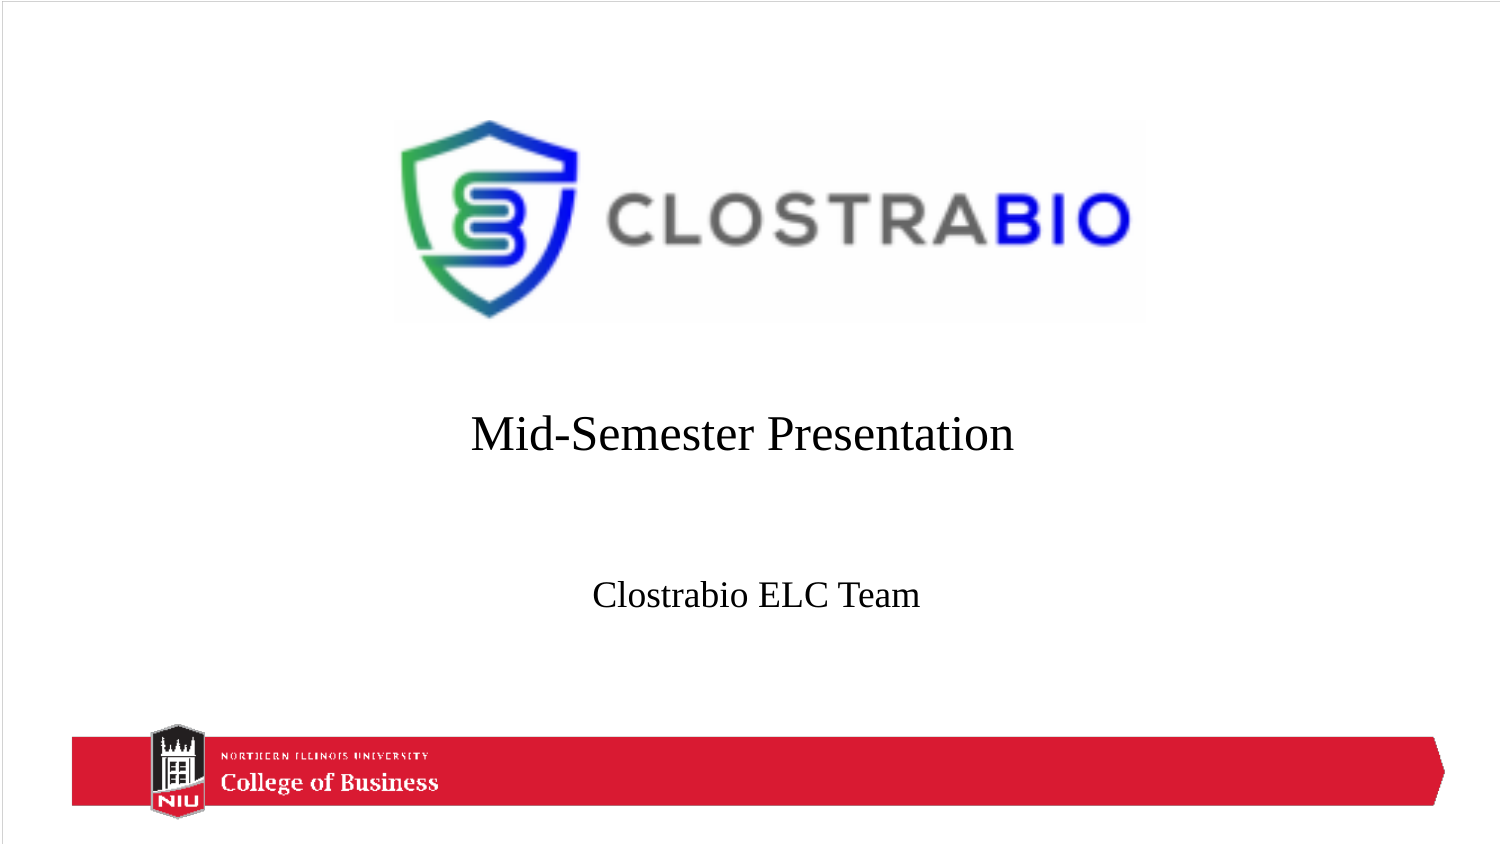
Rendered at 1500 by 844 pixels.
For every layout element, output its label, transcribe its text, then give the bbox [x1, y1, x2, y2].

picture [0, 0, 1500, 844]
text_box Mid-Semester Presentation [455, 385, 1045, 459]
text_box Clostrabio ELC Team [577, 554, 961, 661]
